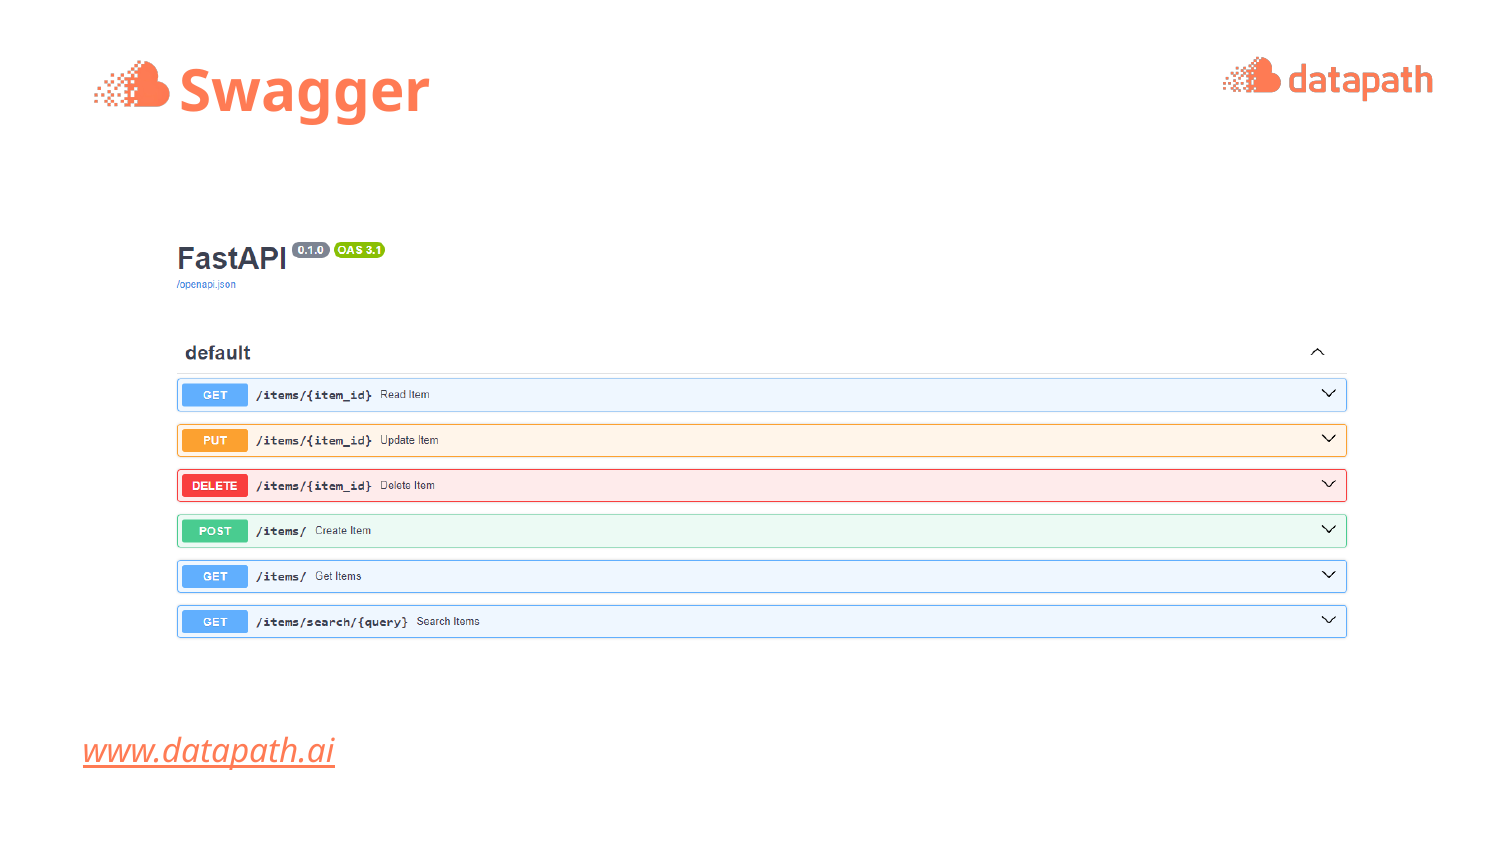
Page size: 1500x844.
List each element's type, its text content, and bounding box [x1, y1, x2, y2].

picture [1216, 43, 1440, 112]
picture [87, 43, 177, 132]
picture [162, 227, 1364, 651]
text_box Swagger [181, 63, 1163, 132]
text_box www.datapath.ai [80, 727, 382, 775]
